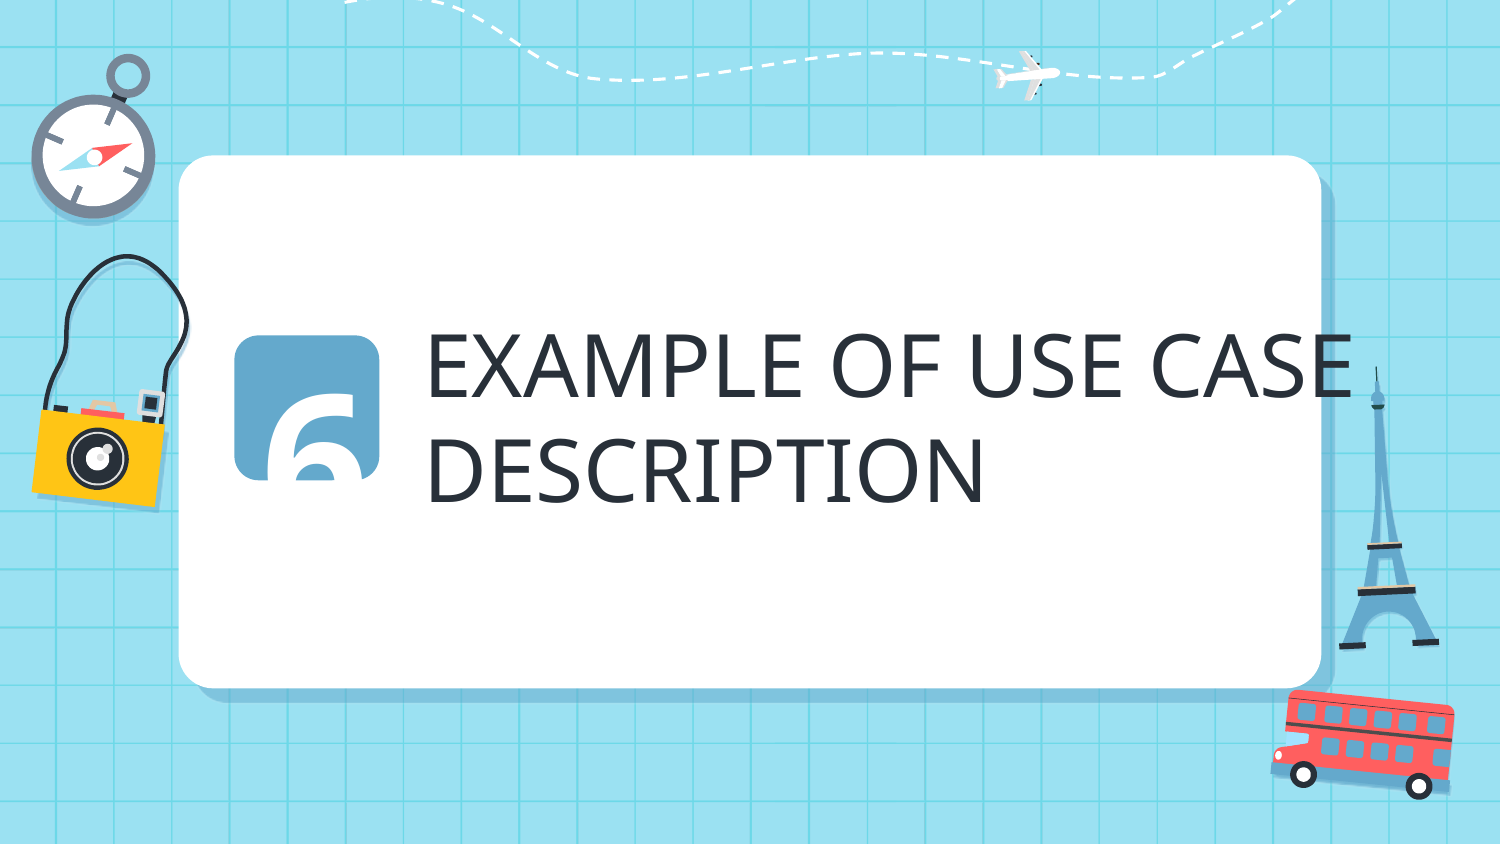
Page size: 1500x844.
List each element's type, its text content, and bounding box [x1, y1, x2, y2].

text_box [234, 335, 380, 481]
title EXAMPLE OF USE CASE DESCRIPTION [408, 371, 1409, 565]
title 06 [246, 371, 368, 445]
